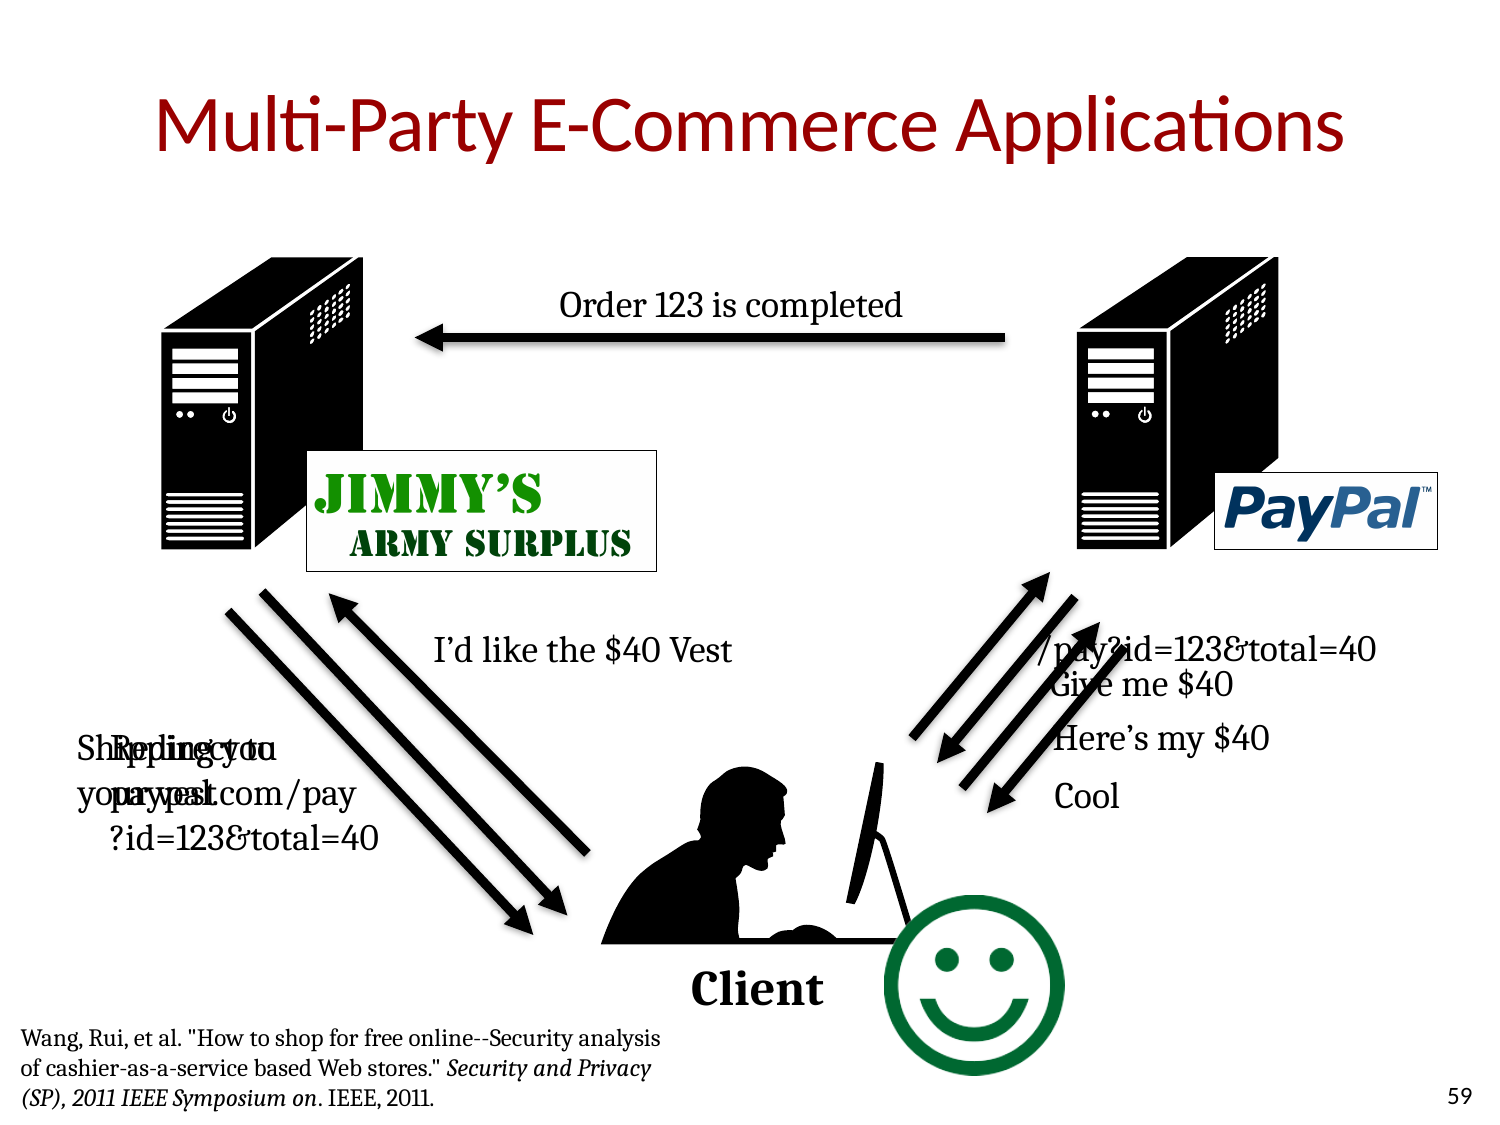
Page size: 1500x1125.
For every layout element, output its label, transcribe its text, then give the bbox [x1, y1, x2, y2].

text_box Shipping you your vest [63, 715, 222, 820]
text_box Here’s my $40 [1130, 705, 1286, 765]
slide_number 59 [1137, 1065, 1488, 1125]
text_box Client [676, 953, 839, 1023]
text_box Give me $40 [1129, 651, 1249, 712]
text_box Order 123 is completed [544, 273, 919, 333]
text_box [538, 862, 568, 916]
text_box Cool [1039, 763, 1136, 824]
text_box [328, 592, 588, 854]
text_box Redirect to paypal.com/pay ?id=123&total=40 [95, 820, 222, 865]
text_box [961, 621, 1101, 789]
picture [599, 762, 1066, 1077]
text_box /pay?id=123&total=40 [1080, 616, 1392, 676]
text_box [911, 571, 1051, 739]
text_box Wang, Rui, et al. "How to shop for free online--Security analysis of cashier-as-a-service based Web stores." Security and Privacy (SP), 2011 IEEE Symposium on. IEEE, 2011. [5, 1013, 687, 1119]
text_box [986, 646, 1126, 814]
text_box I’d like the $40 Vest [592, 617, 748, 678]
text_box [261, 591, 329, 609]
picture [1075, 256, 1438, 551]
title Multi-Party E-Commerce Applications [75, 24, 1425, 213]
picture [160, 257, 657, 573]
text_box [227, 610, 534, 936]
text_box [936, 596, 1076, 764]
